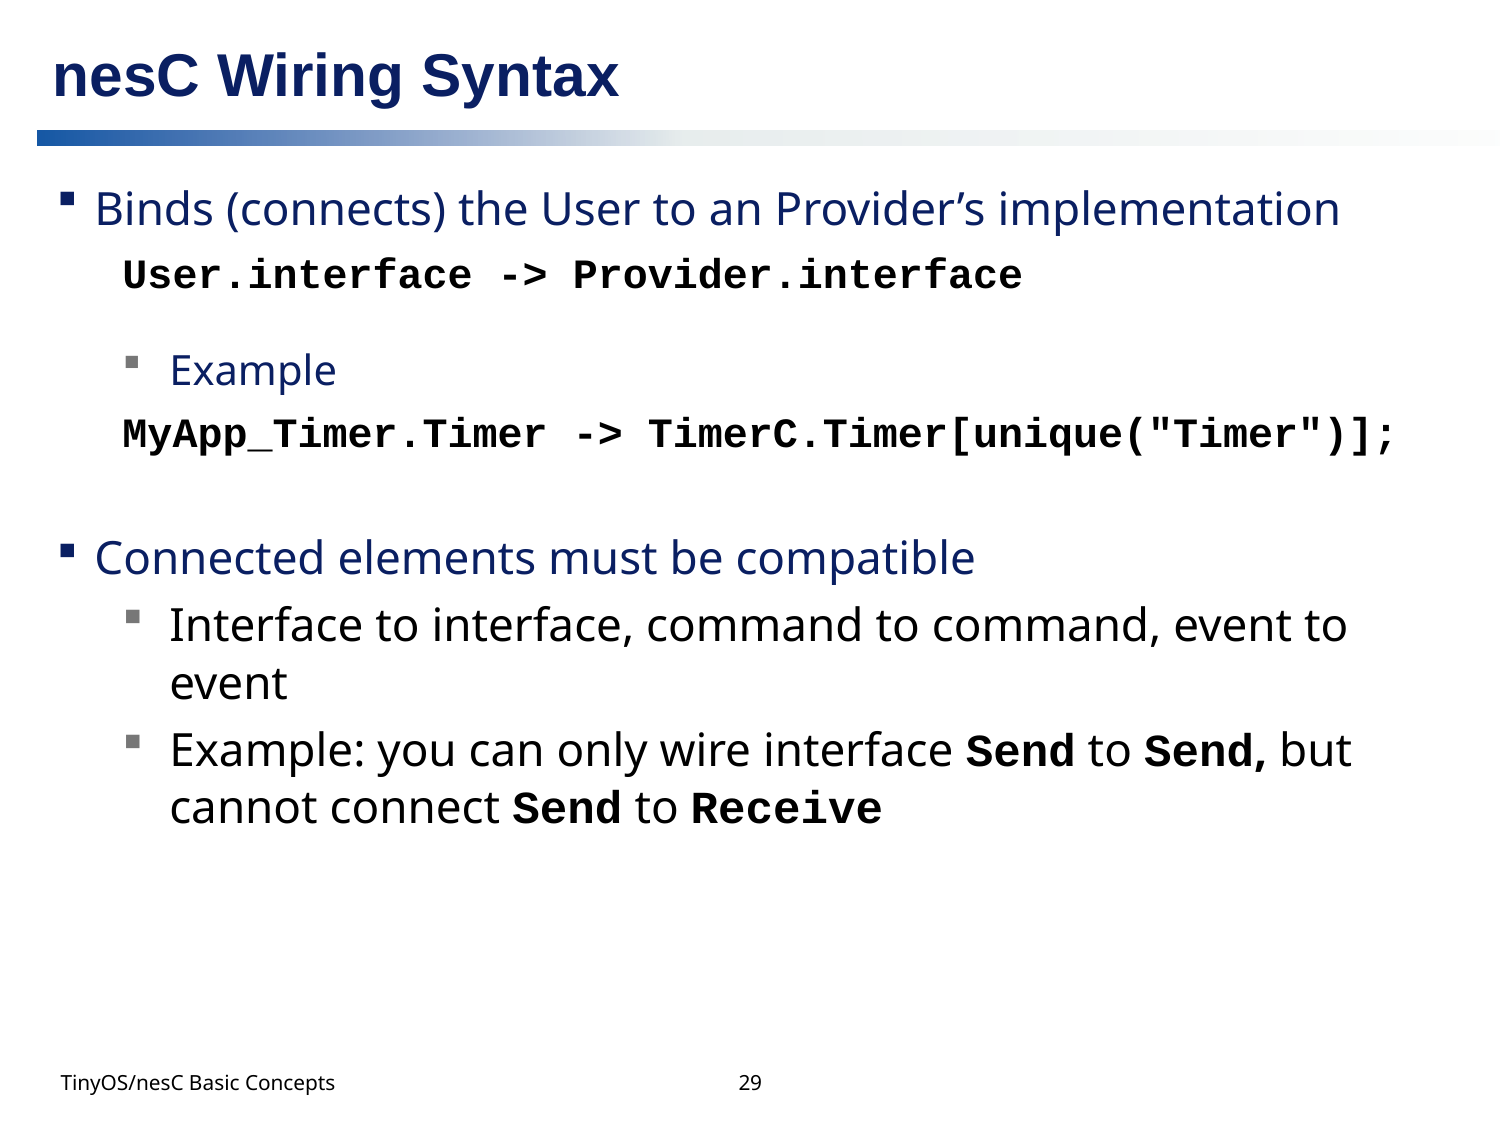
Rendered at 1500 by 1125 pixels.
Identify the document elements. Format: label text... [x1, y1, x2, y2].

picture [37, 130, 1500, 146]
title nesC Wiring Syntax [37, 24, 1388, 120]
list Binds (connects) the User to an Provider’s implementation User.interface -> Provider.interface Example MyApp_Timer.Timer -> TimerC.Timer[unique("Timer")]; Connected elements must be compatible Interface to interface, command to command, event to event Example: you can only wire interface Send to Send, but cannot connect Send to Receive [41, 164, 1449, 1033]
slide_number 29 [650, 1060, 850, 1106]
footer TinyOS/nesC Basic Concepts [30, 1060, 581, 1106]
